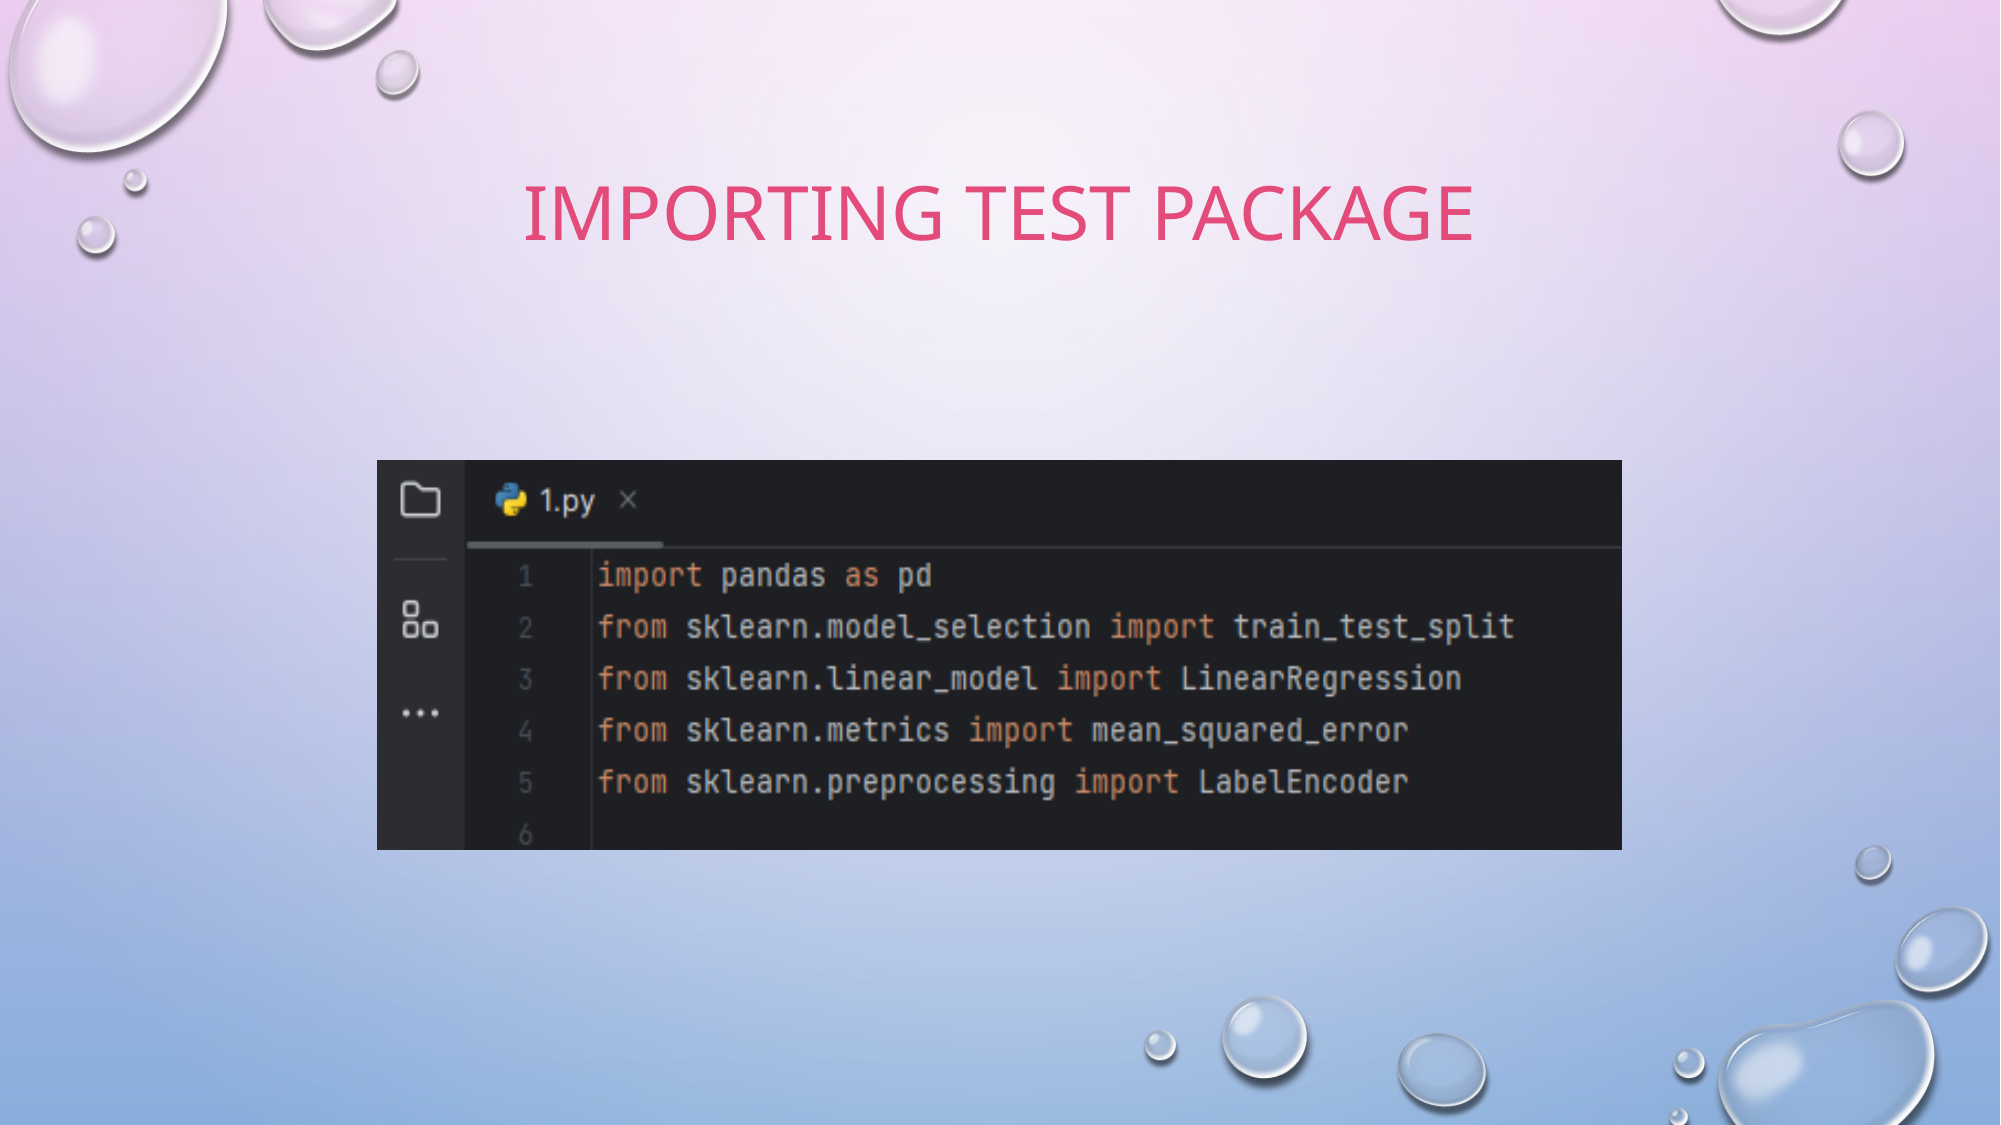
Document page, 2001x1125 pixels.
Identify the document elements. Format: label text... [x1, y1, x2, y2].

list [376, 460, 1622, 850]
title IMPORTING TEST PACKAGE [149, 101, 1851, 331]
picture [0, 0, 2000, 1125]
